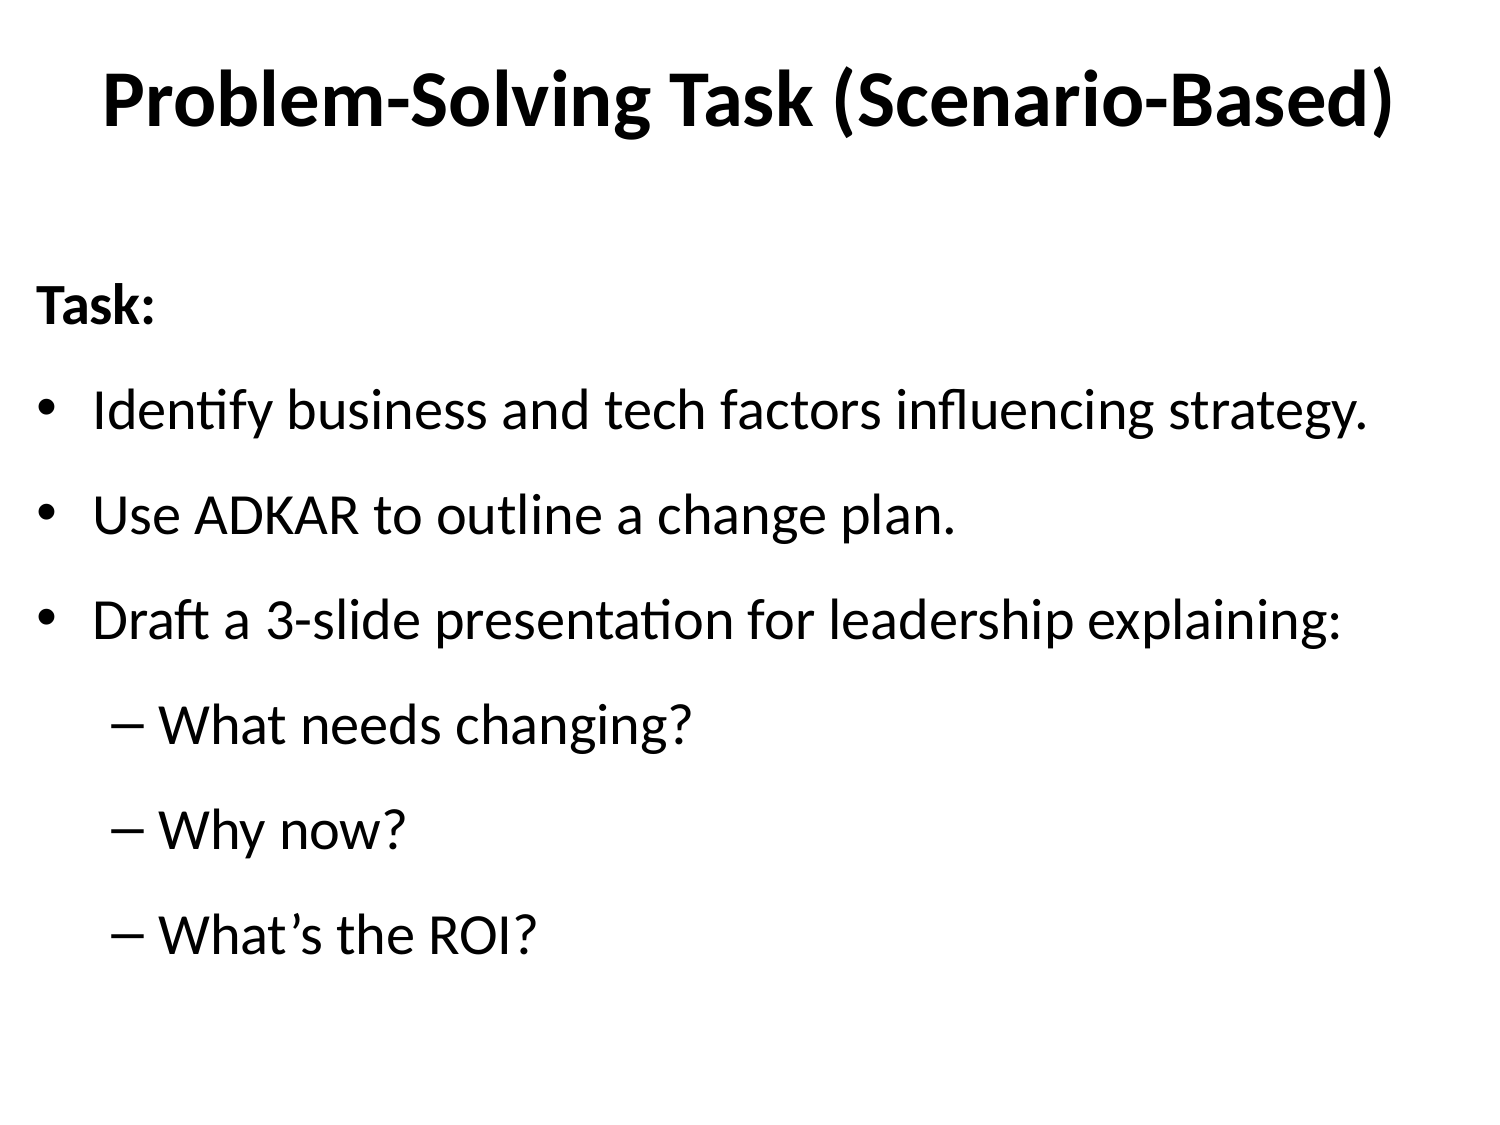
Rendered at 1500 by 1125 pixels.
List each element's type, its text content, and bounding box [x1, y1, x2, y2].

text_box [75, 455, 106, 542]
title Problem-Solving Task (Scenario-Based) [75, 0, 1425, 188]
list Task: Identify business and tech factors influencing strategy. Use ADKAR to outline a change plan. Draft a 3-slide presentation for leadership explaining: What needs changing? Why now? What’s the ROI? [21, 223, 1479, 954]
